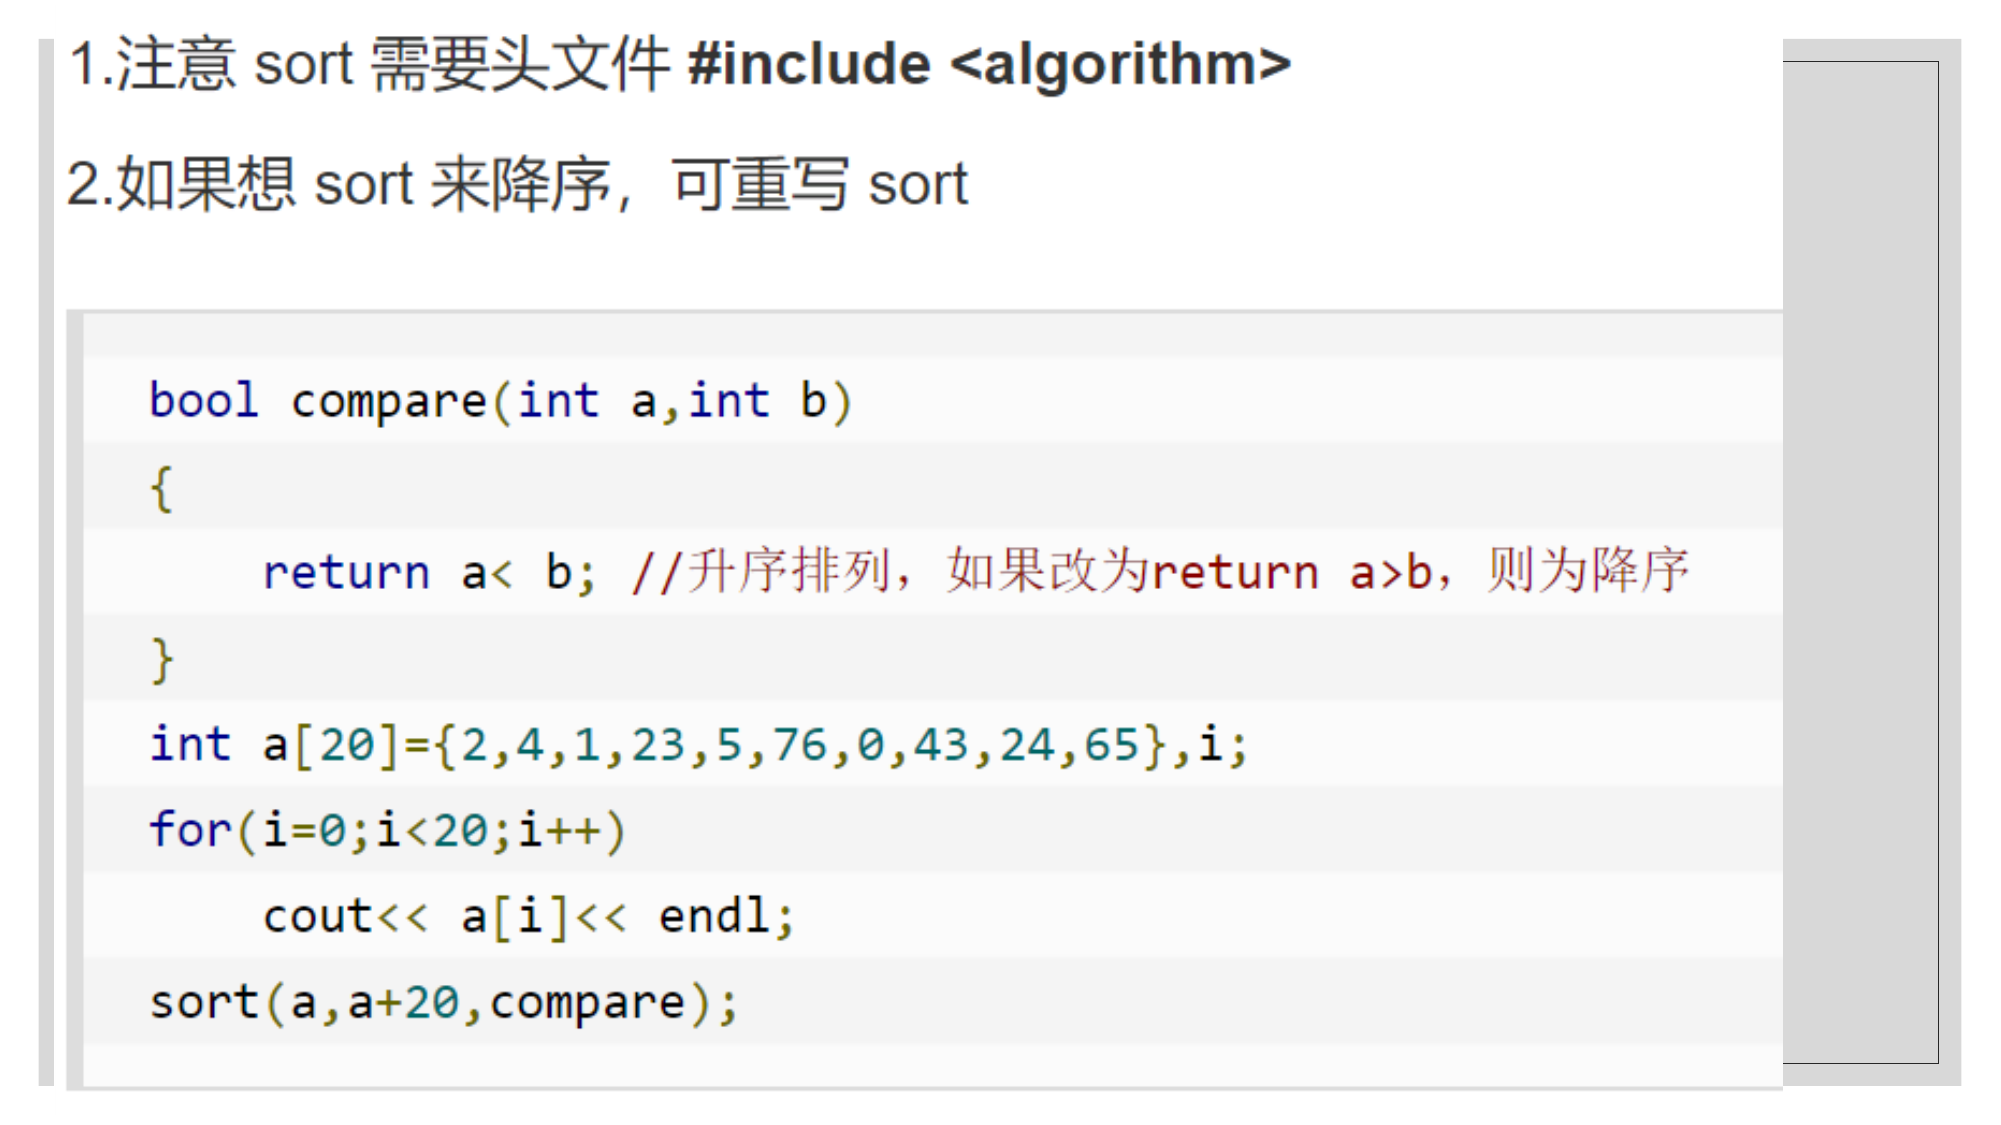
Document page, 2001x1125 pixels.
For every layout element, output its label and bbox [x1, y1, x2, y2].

picture [54, 5, 1783, 1116]
